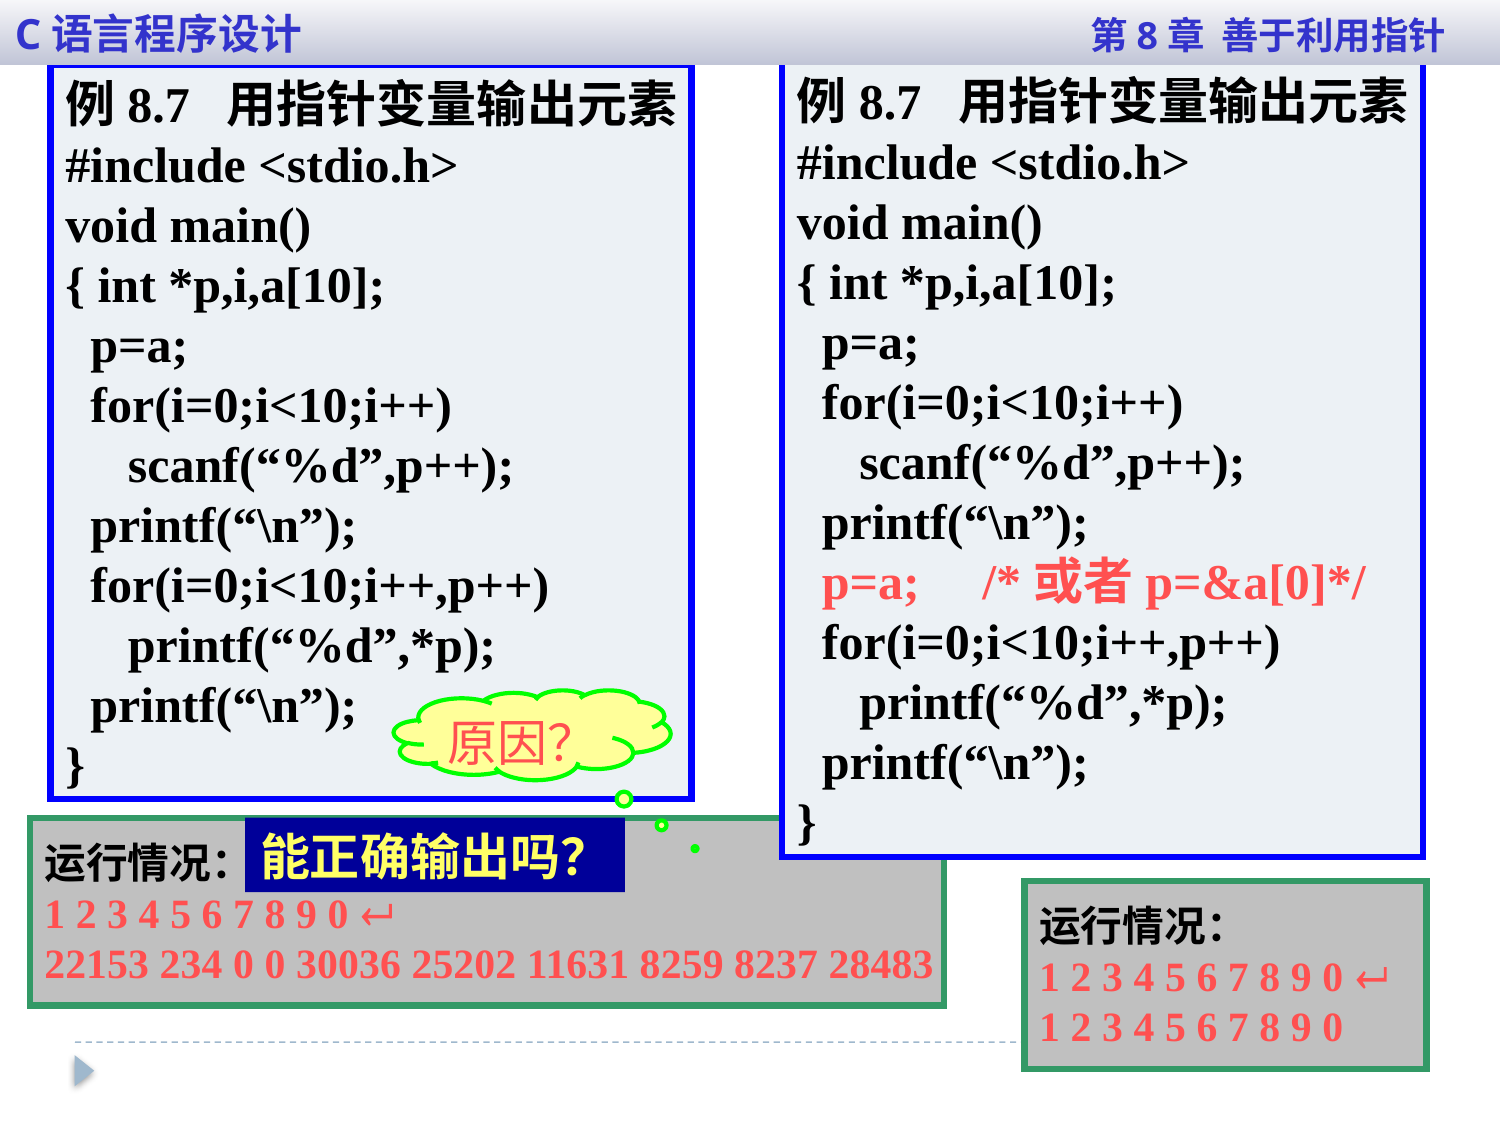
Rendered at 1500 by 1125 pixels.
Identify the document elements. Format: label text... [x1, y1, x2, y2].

text_box 例8.7 用指针变量输出元素 #include <stdio.h> void main() { int *p,i,a[10]; p=a; for(i=0;i<10;i++) scanf(“%d”,p++); printf(“\n”); for(i=0;i<10;i++,p++) printf(“%d”,*p); printf(“\n”); } [50, 65, 692, 800]
text_box 原因？ [616, 791, 632, 807]
text_box 能正确输出吗？ [245, 817, 625, 893]
text_box 原因？ [656, 820, 667, 831]
text_box 运行情况： 1 2 3 4 5 6 7 8 9 0  1 2 3 4 5 6 7 8 9 0 [1024, 880, 1427, 1069]
text_box 运行情况： 1 2 3 4 5 6 7 8 9 0  22153 234 0 0 30036 25202 11631 8259 8237 28483 [29, 817, 944, 1006]
text_box 例8.7 用指针变量输出元素 #include <stdio.h> void main() { int *p,i,a[10]; p=a; for(i=0;i<10;i++) scanf(“%d”,p++); printf(“\n”); p=a; /*或者p=&a[0]*/ for(i=0;i<10;i++,p++) printf(“%d”,*p); printf(“\n”); } [782, 65, 1424, 857]
text_box C语言程序设计 第8章 善于利用指针 [0, 0, 1500, 65]
text_box 原因？ [393, 690, 671, 781]
